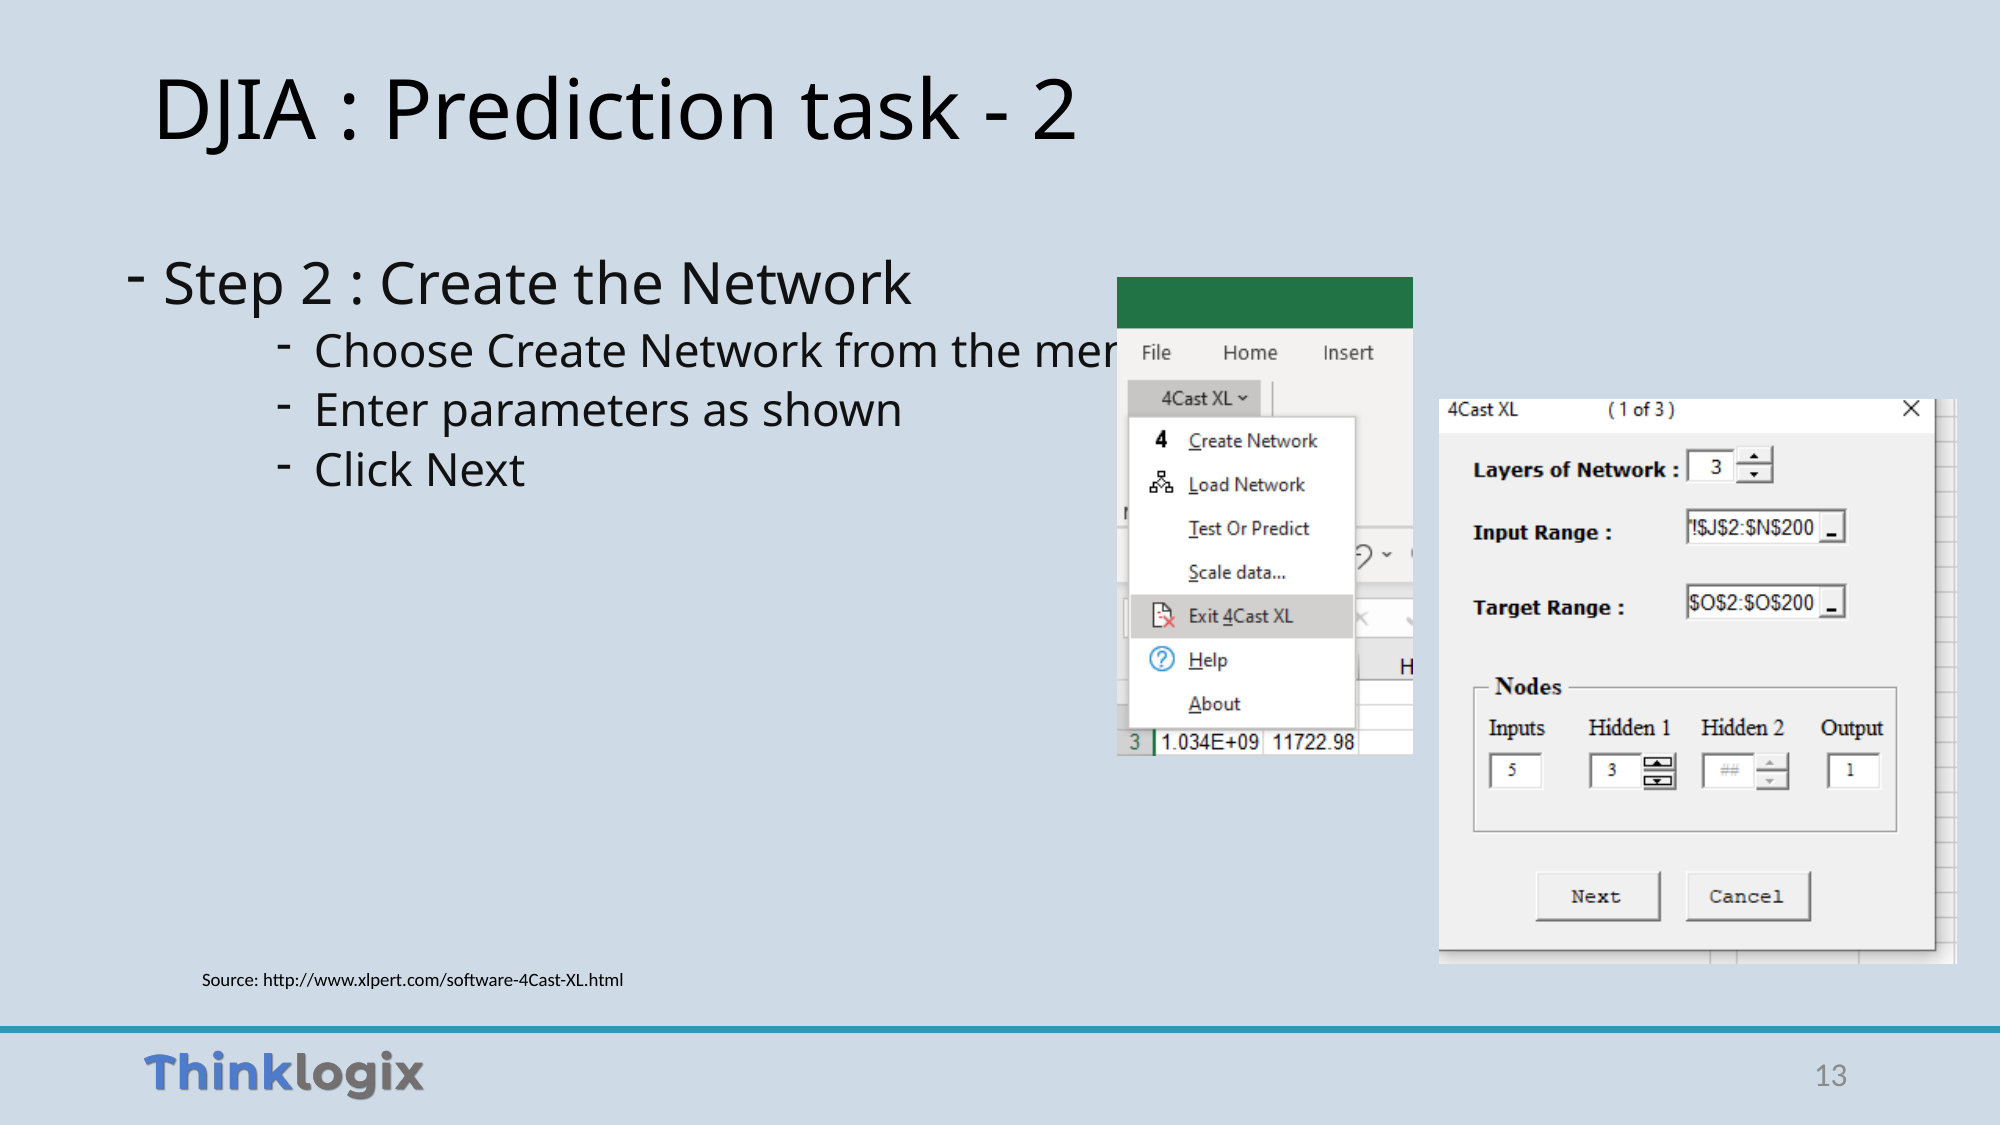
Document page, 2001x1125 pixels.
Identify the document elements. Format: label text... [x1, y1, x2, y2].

text_box Source: http://www.xlpert.com/software-4Cast-XL.html [187, 960, 1957, 998]
slide_number 13 [1412, 1042, 1863, 1103]
title DJIA : Prediction task - 2 [137, 59, 1957, 278]
list Step 2 : Create the Network Choose Create Network from the menu Enter parameters as shown Click Next [111, 246, 1837, 917]
picture [1117, 277, 1413, 756]
picture [115, 1036, 456, 1109]
picture [1439, 399, 1957, 964]
